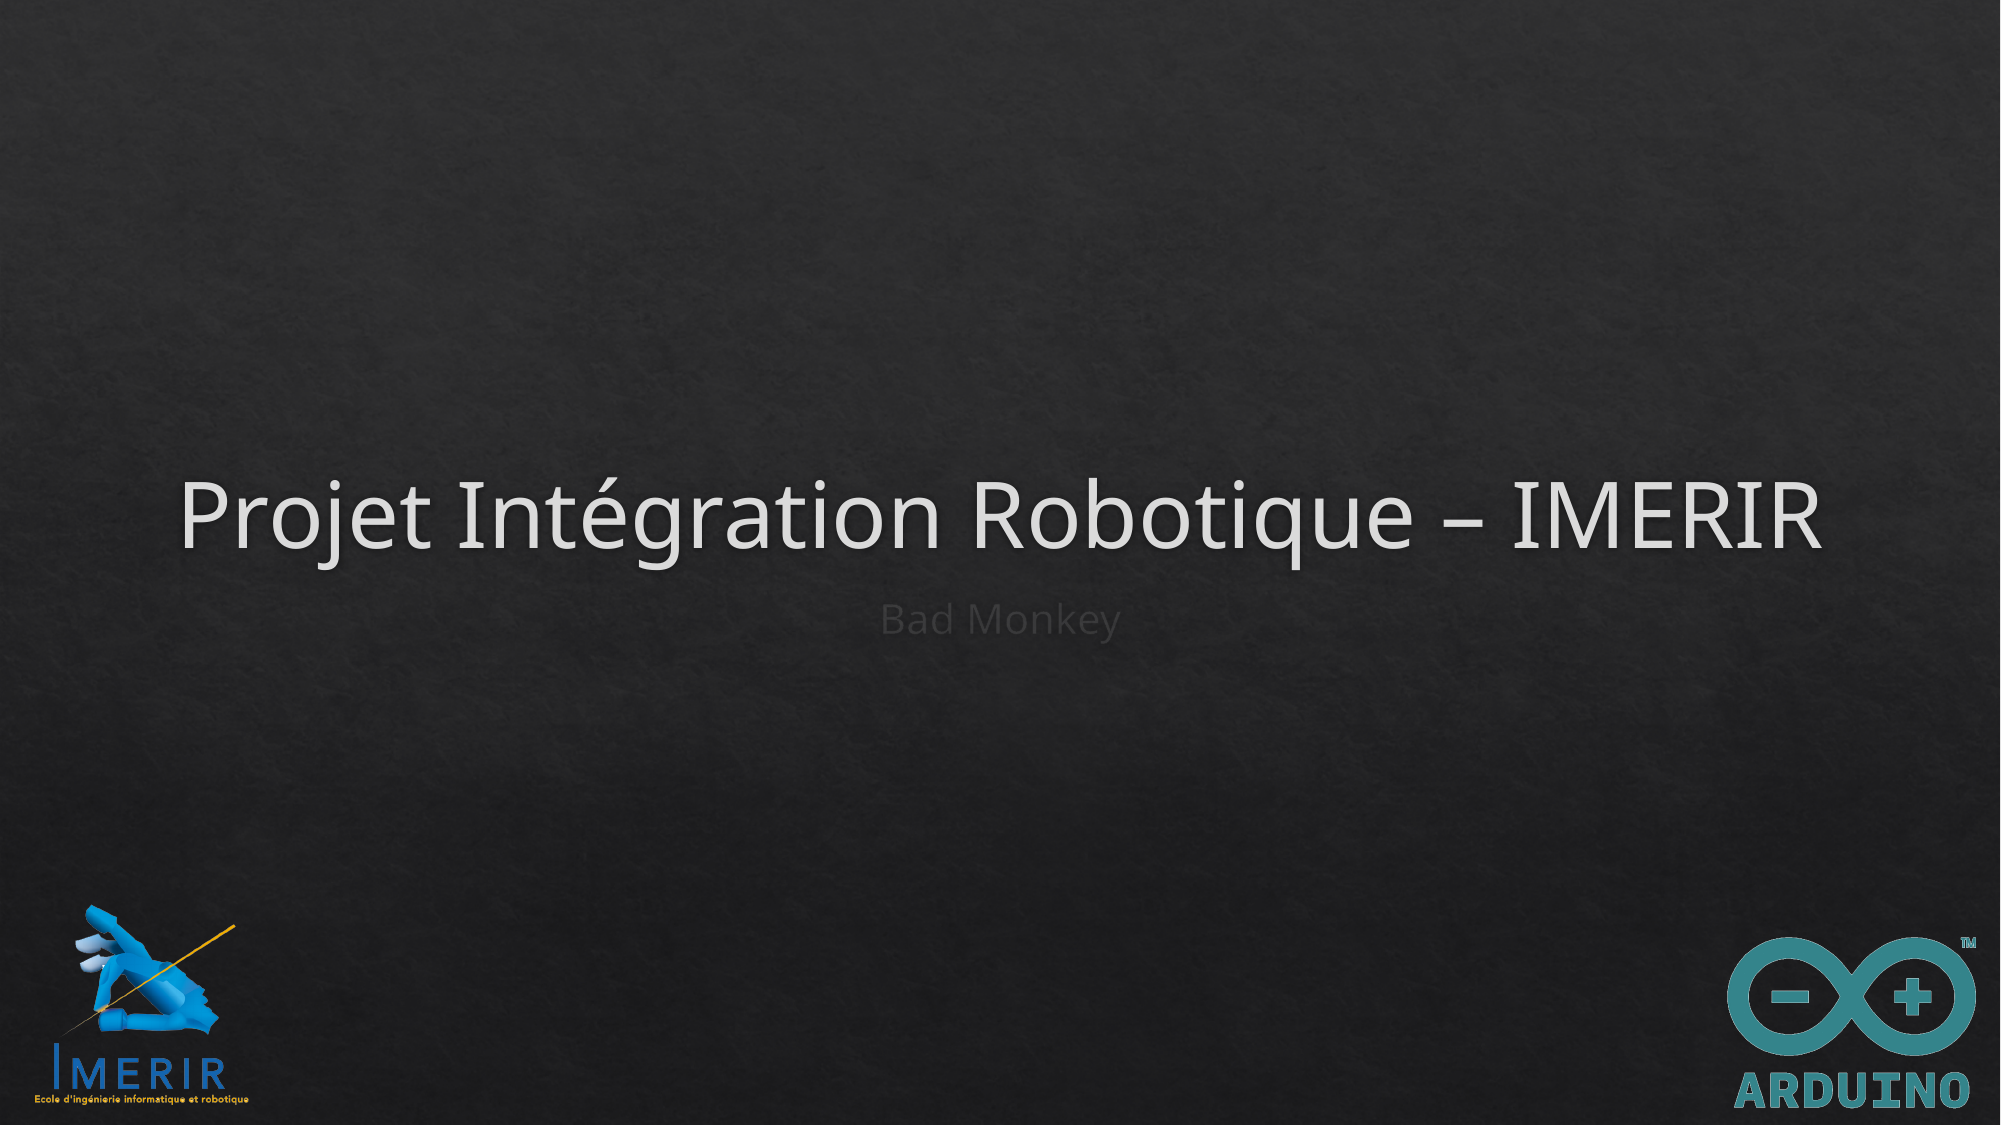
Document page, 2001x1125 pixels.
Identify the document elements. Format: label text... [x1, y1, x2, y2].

title Projet Intégration Robotique – IMERIR [0, 376, 2000, 575]
picture [25, 901, 261, 1125]
subtitle Bad Monkey [225, 584, 1775, 671]
picture [1705, 875, 2000, 1125]
